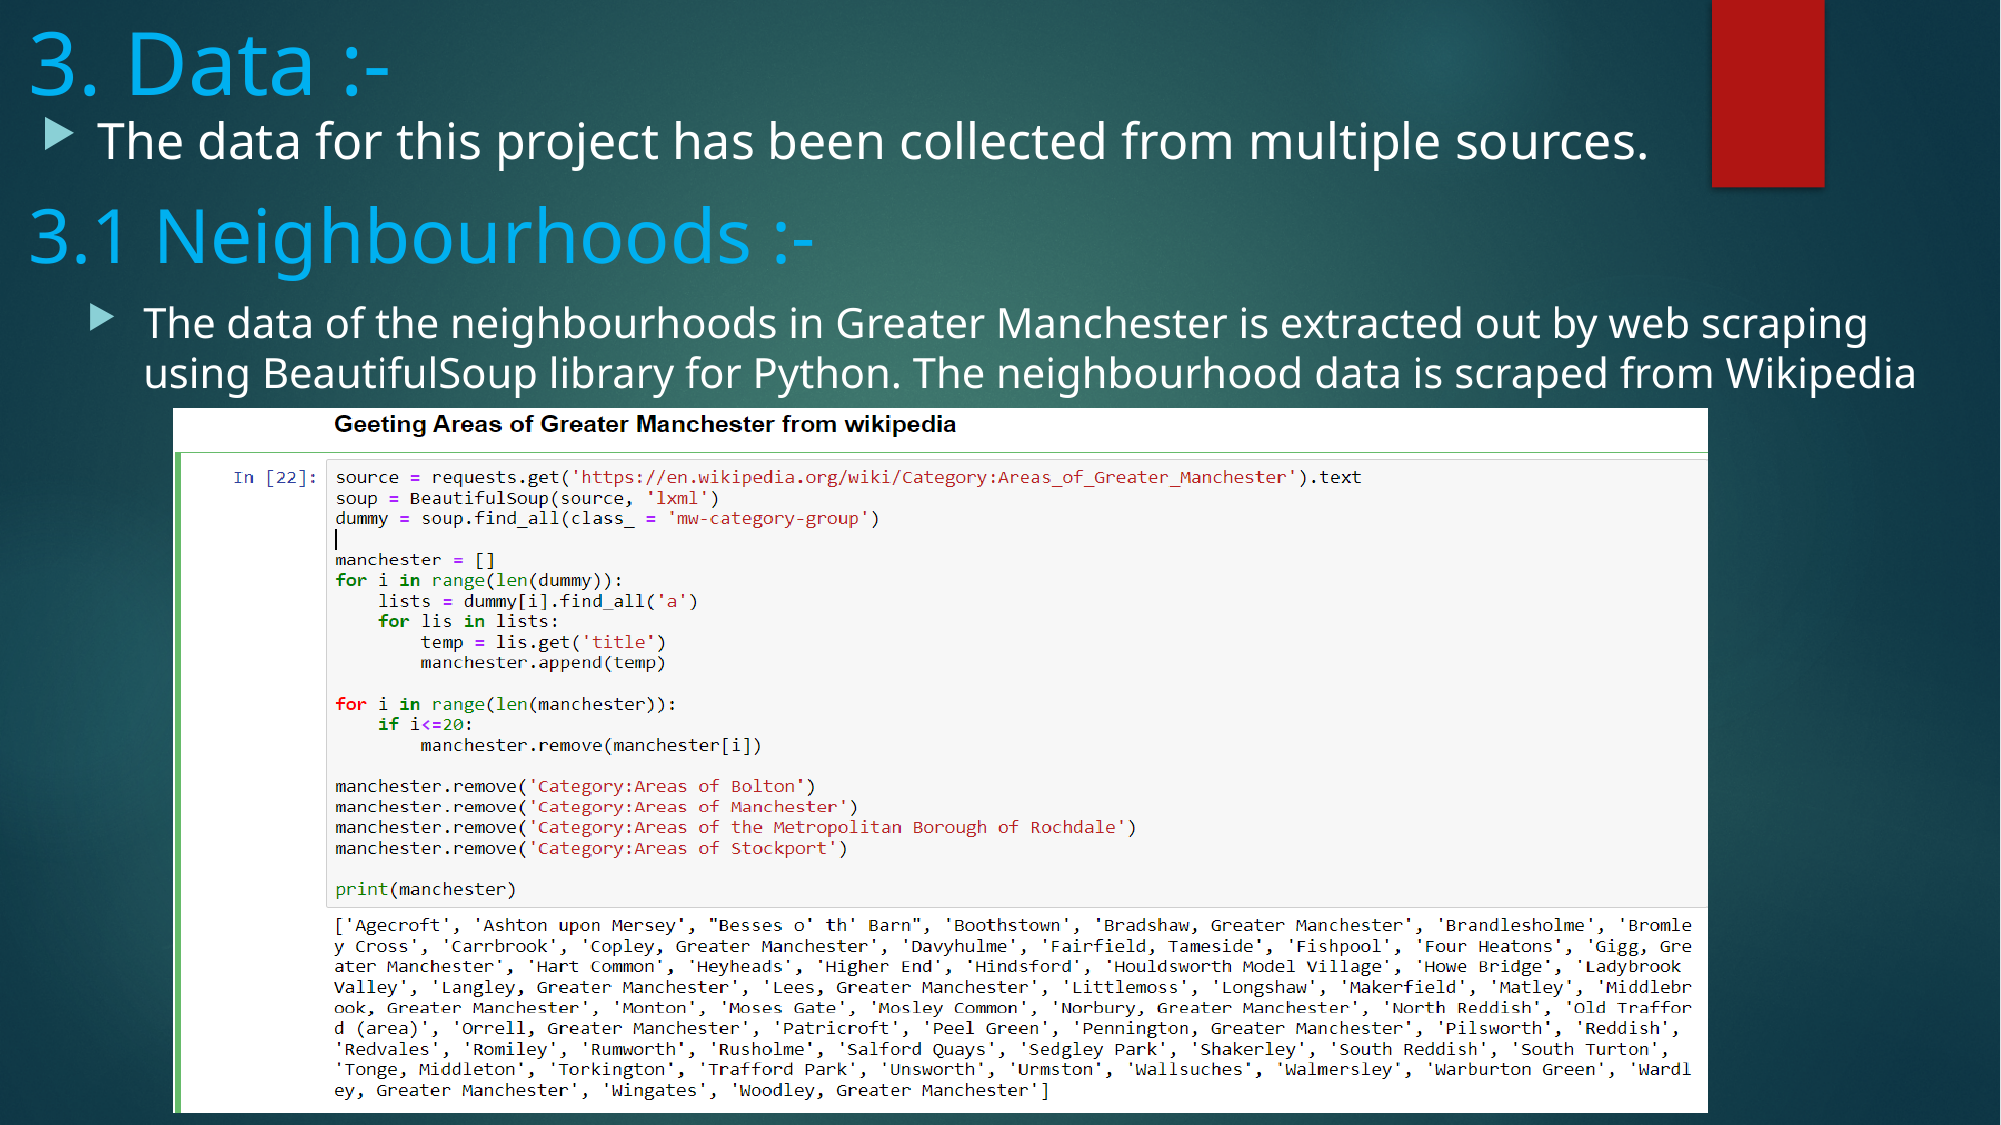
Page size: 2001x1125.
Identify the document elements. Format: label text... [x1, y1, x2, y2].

text_box The data for this project has been collected from multiple sources. [26, 101, 1806, 178]
title 3. Data :- [13, 0, 1589, 117]
picture [0, 408, 1708, 1125]
list The data of the neighbourhoods in Greater Manchester is extracted out by web scraping using BeautifulSoup library for Python. The neighbourhood data is scraped from Wikipedia [72, 289, 1980, 407]
text_box 3.1 Neighbourhoods :- [13, 180, 1589, 298]
